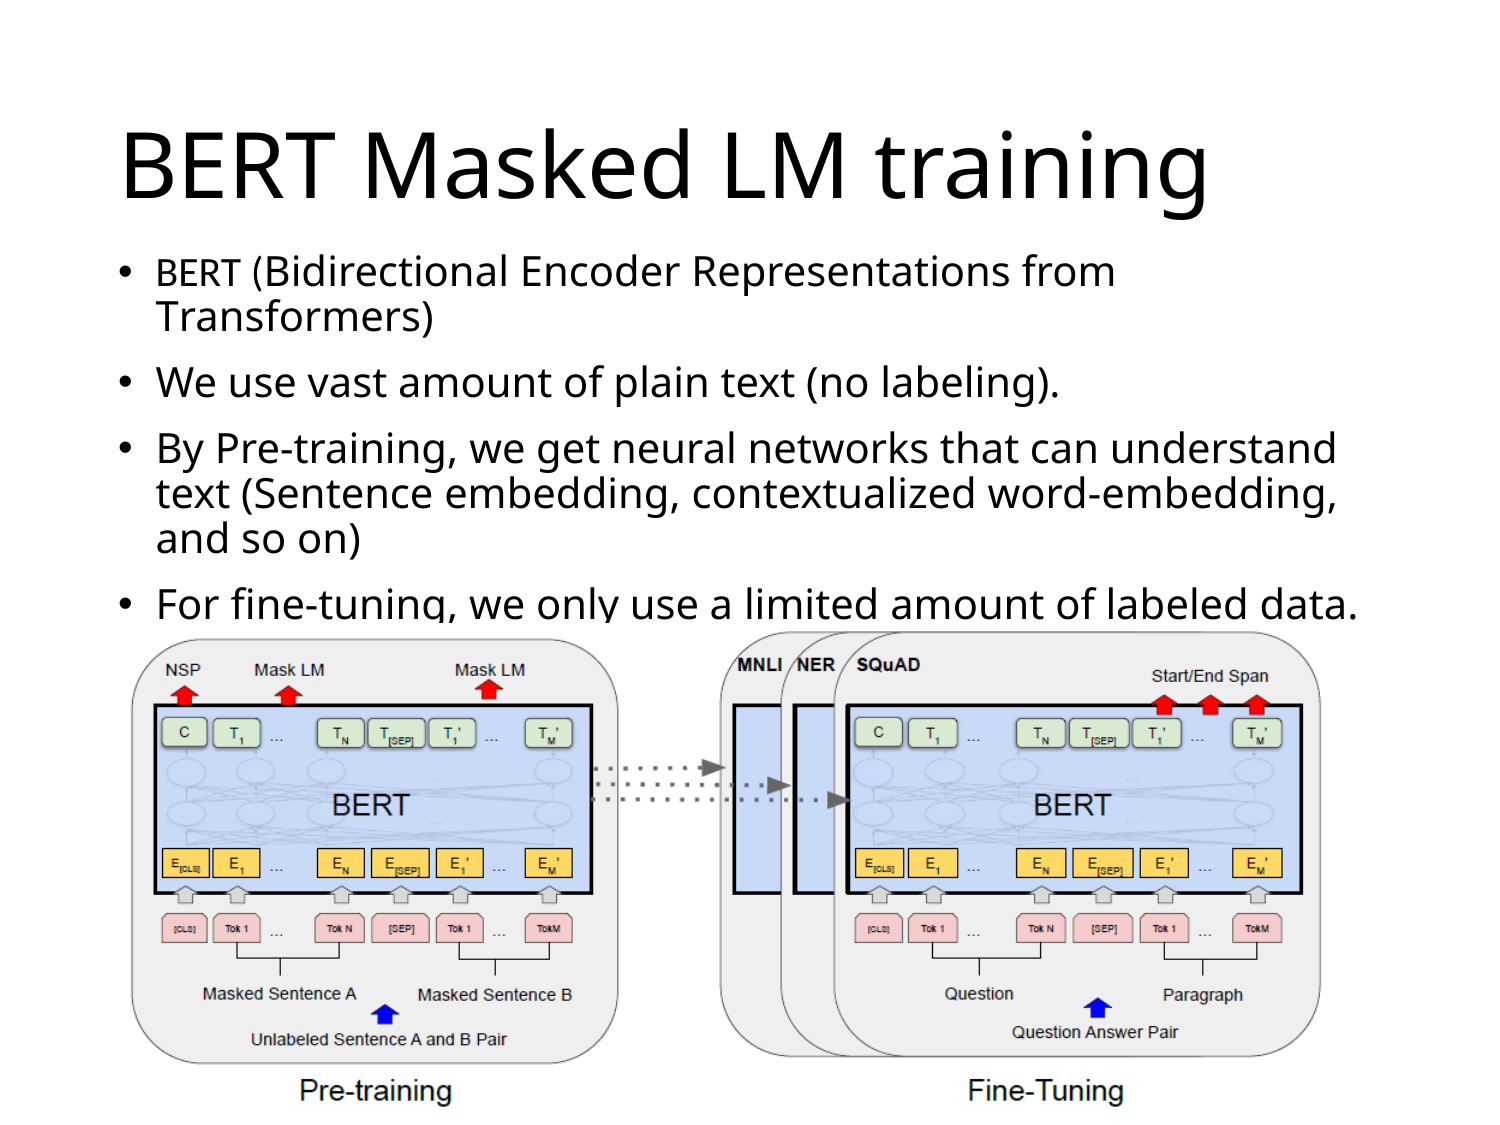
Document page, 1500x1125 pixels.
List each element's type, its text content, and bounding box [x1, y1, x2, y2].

list BERT (Bidirectional Encoder Representations from Transformers) We use vast amount of plain text (no labeling). By Pre-training, we get neural networks that can understand text (Sentence embedding, contextualized word-embedding, and so on) For fine-tuning, we only use a limited amount of labeled data. [103, 243, 1397, 844]
title BERT Masked LM training [103, 59, 1397, 243]
picture [120, 623, 1343, 1107]
